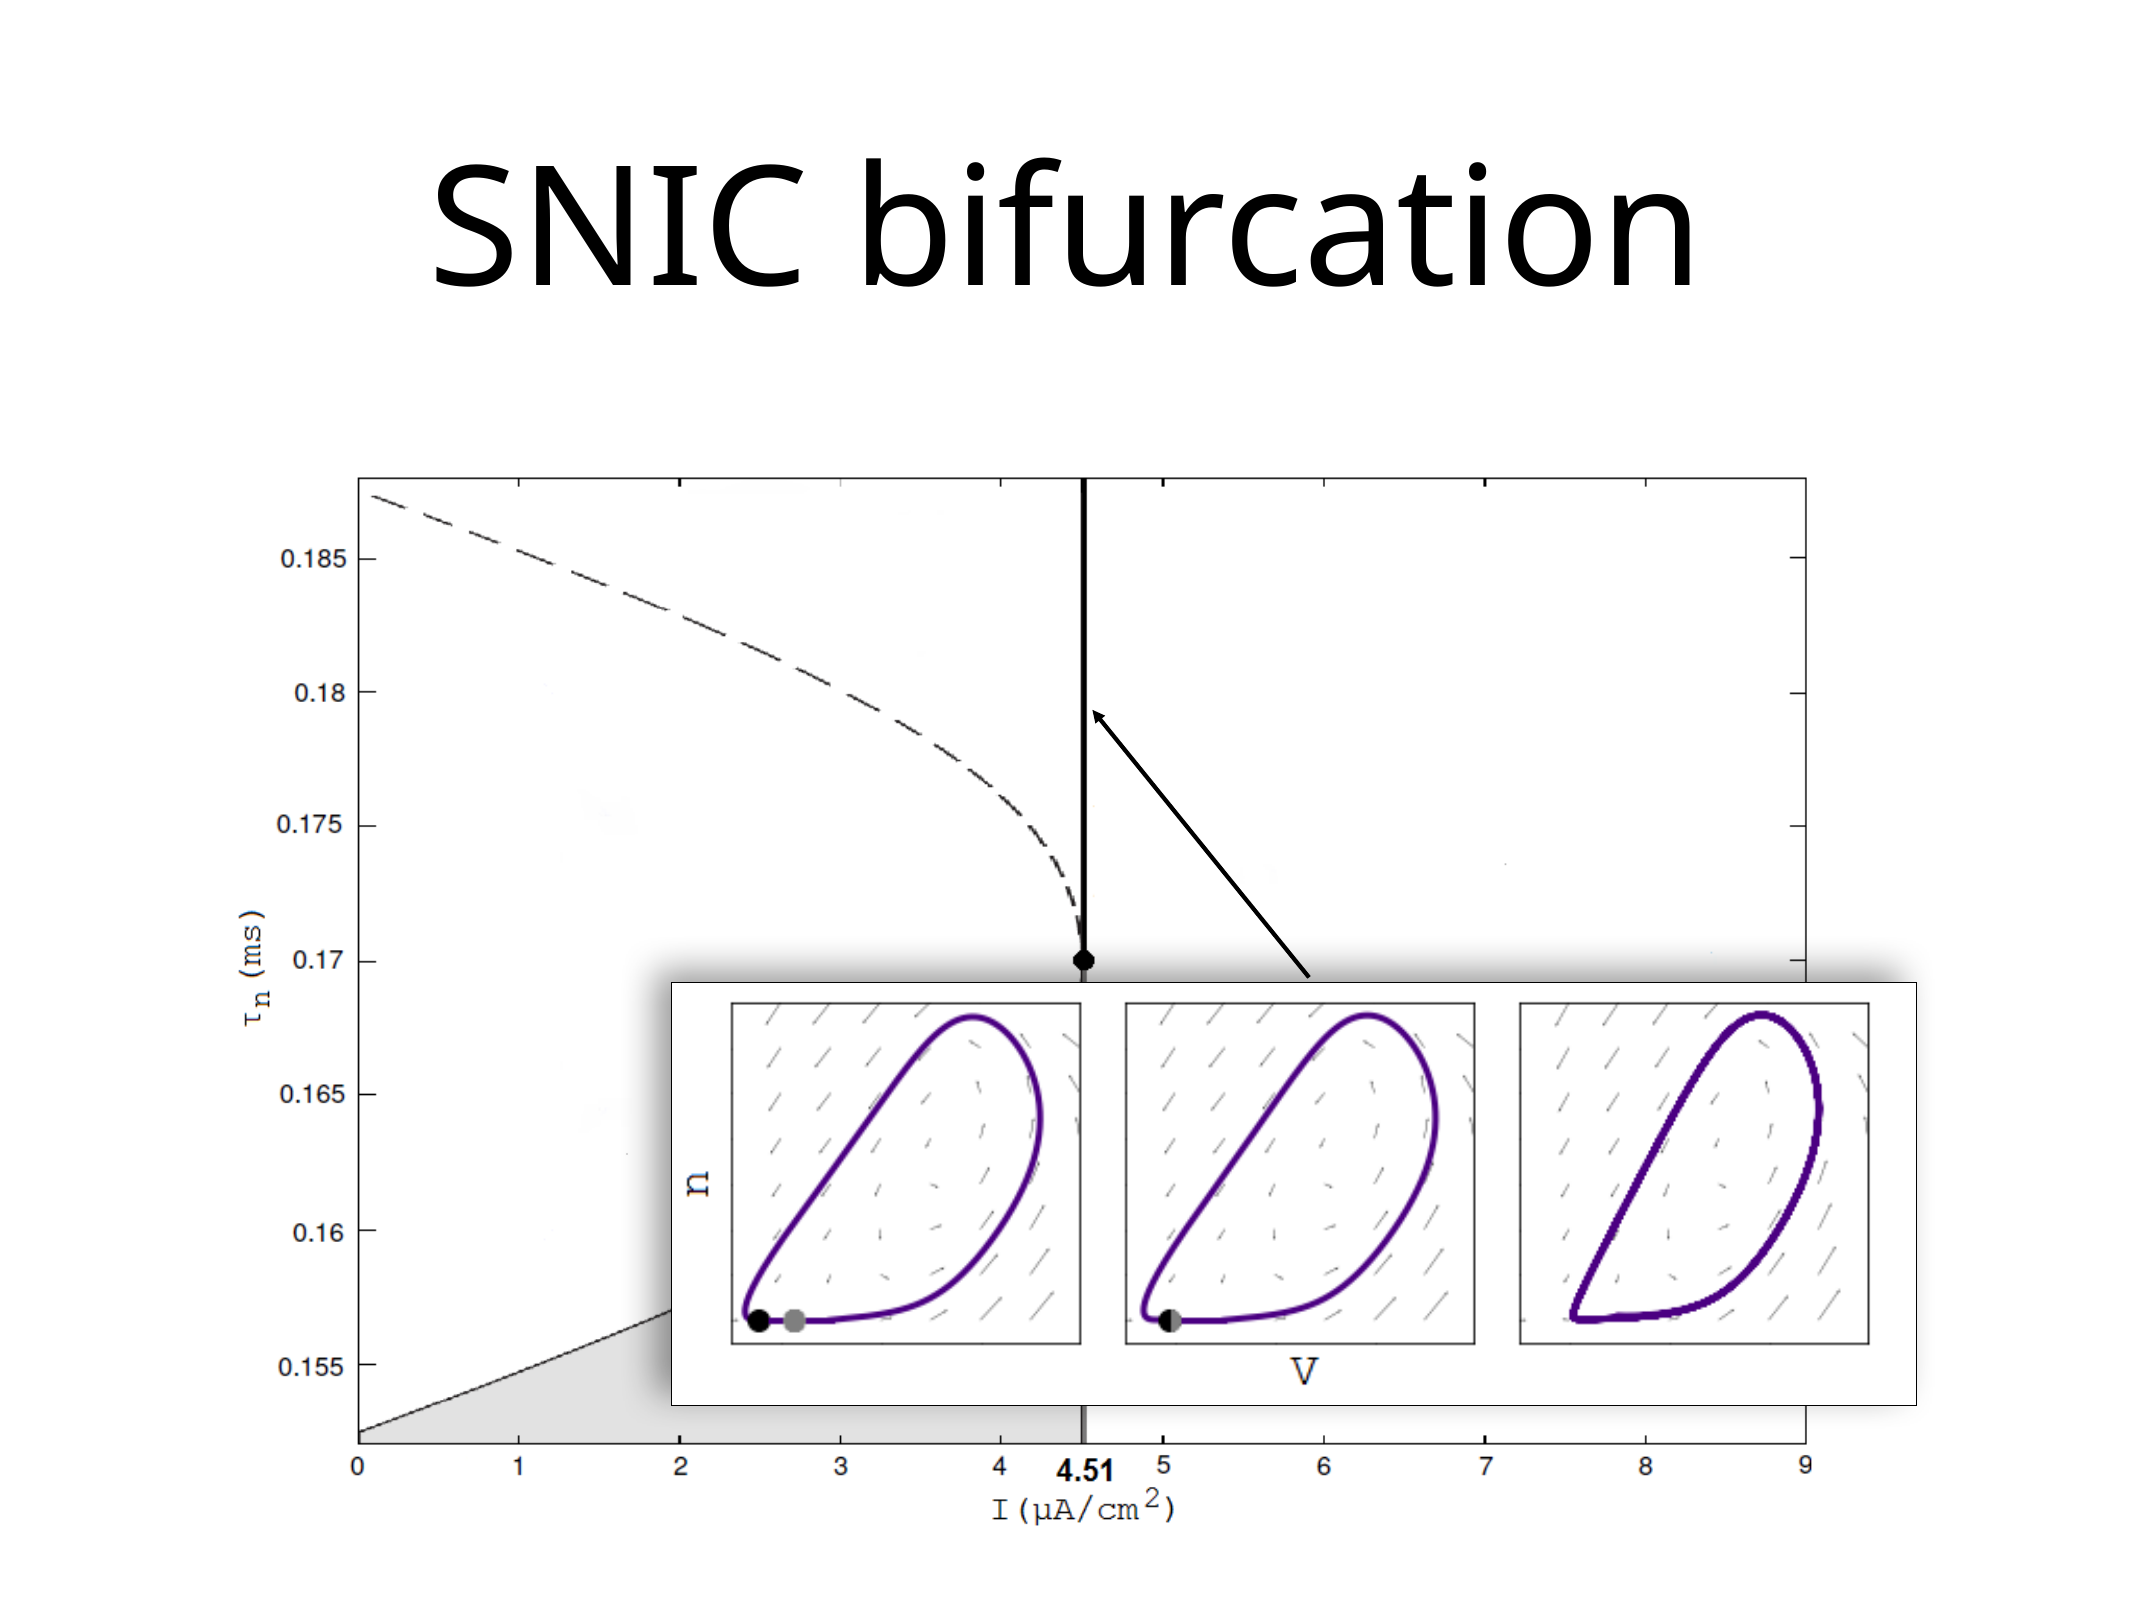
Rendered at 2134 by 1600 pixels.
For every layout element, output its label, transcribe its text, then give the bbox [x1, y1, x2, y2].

title SNIC bifurcation [155, 41, 1978, 397]
picture [233, 461, 1916, 1548]
